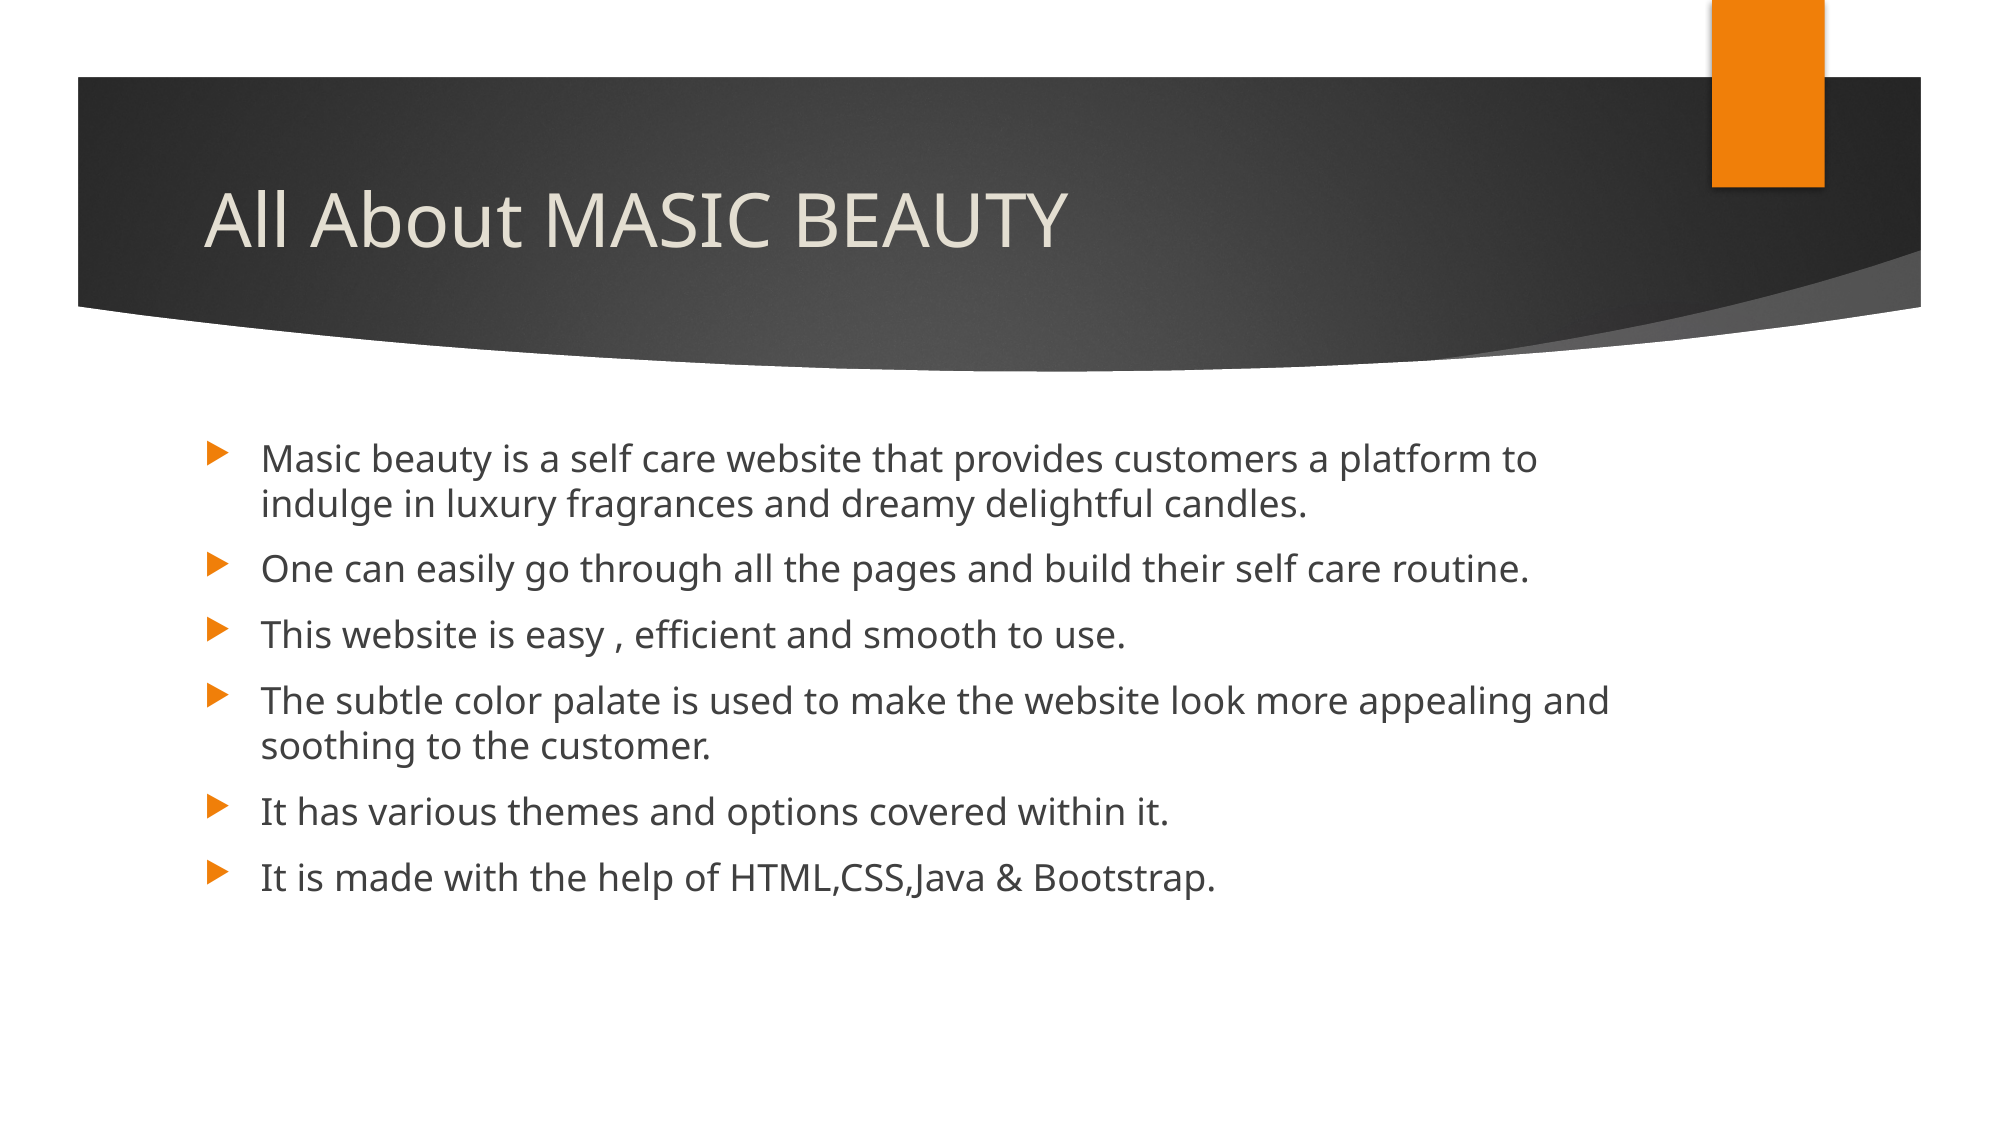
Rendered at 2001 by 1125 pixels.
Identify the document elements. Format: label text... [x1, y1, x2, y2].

title All About MASIC BEAUTY [189, 159, 1638, 276]
list Masic beauty is a self care website that provides customers a platform to indulge in luxury fragrances and dreamy delightful candles. One can easily go through all the pages and build their self care routine. This website is easy , efficient and smooth to use. The subtle color palate is used to make the website look more appealing and soothing to the customer. It has various themes and options covered within it. It is made with the help of HTML,CSS,Java & Bootstrap. [189, 427, 1638, 988]
